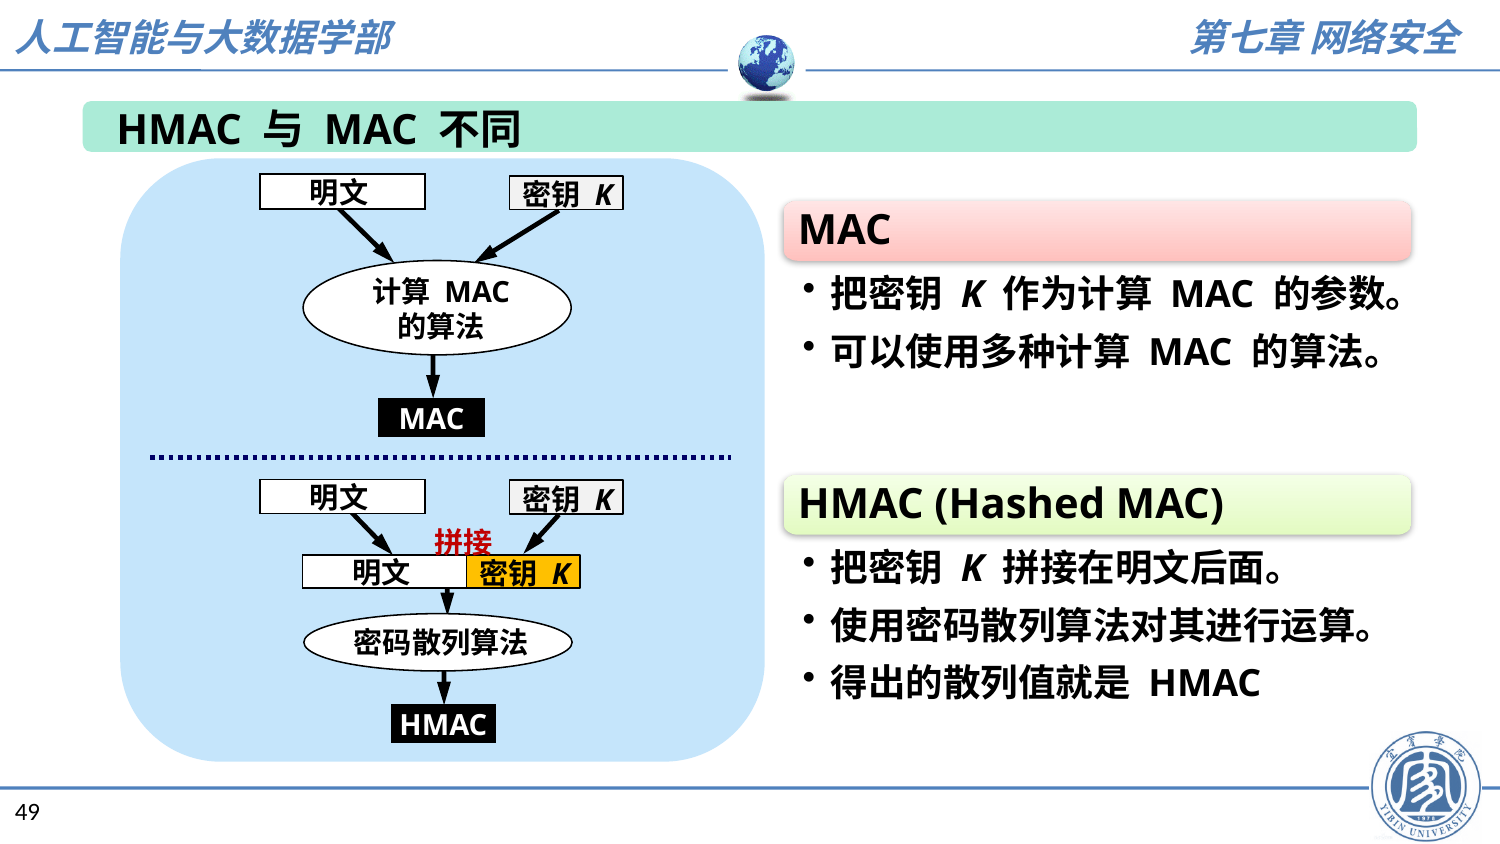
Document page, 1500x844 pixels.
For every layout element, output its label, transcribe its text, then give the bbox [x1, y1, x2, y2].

text_box [82, 101, 101, 152]
text_box [118, 156, 767, 764]
picture [736, 33, 796, 101]
slide_number 49 [0, 787, 350, 833]
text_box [783, 200, 1412, 722]
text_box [259, 168, 630, 437]
text_box [537, 101, 1418, 152]
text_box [259, 472, 630, 743]
text_box HMAC 与 MAC 不同 [101, 95, 537, 160]
